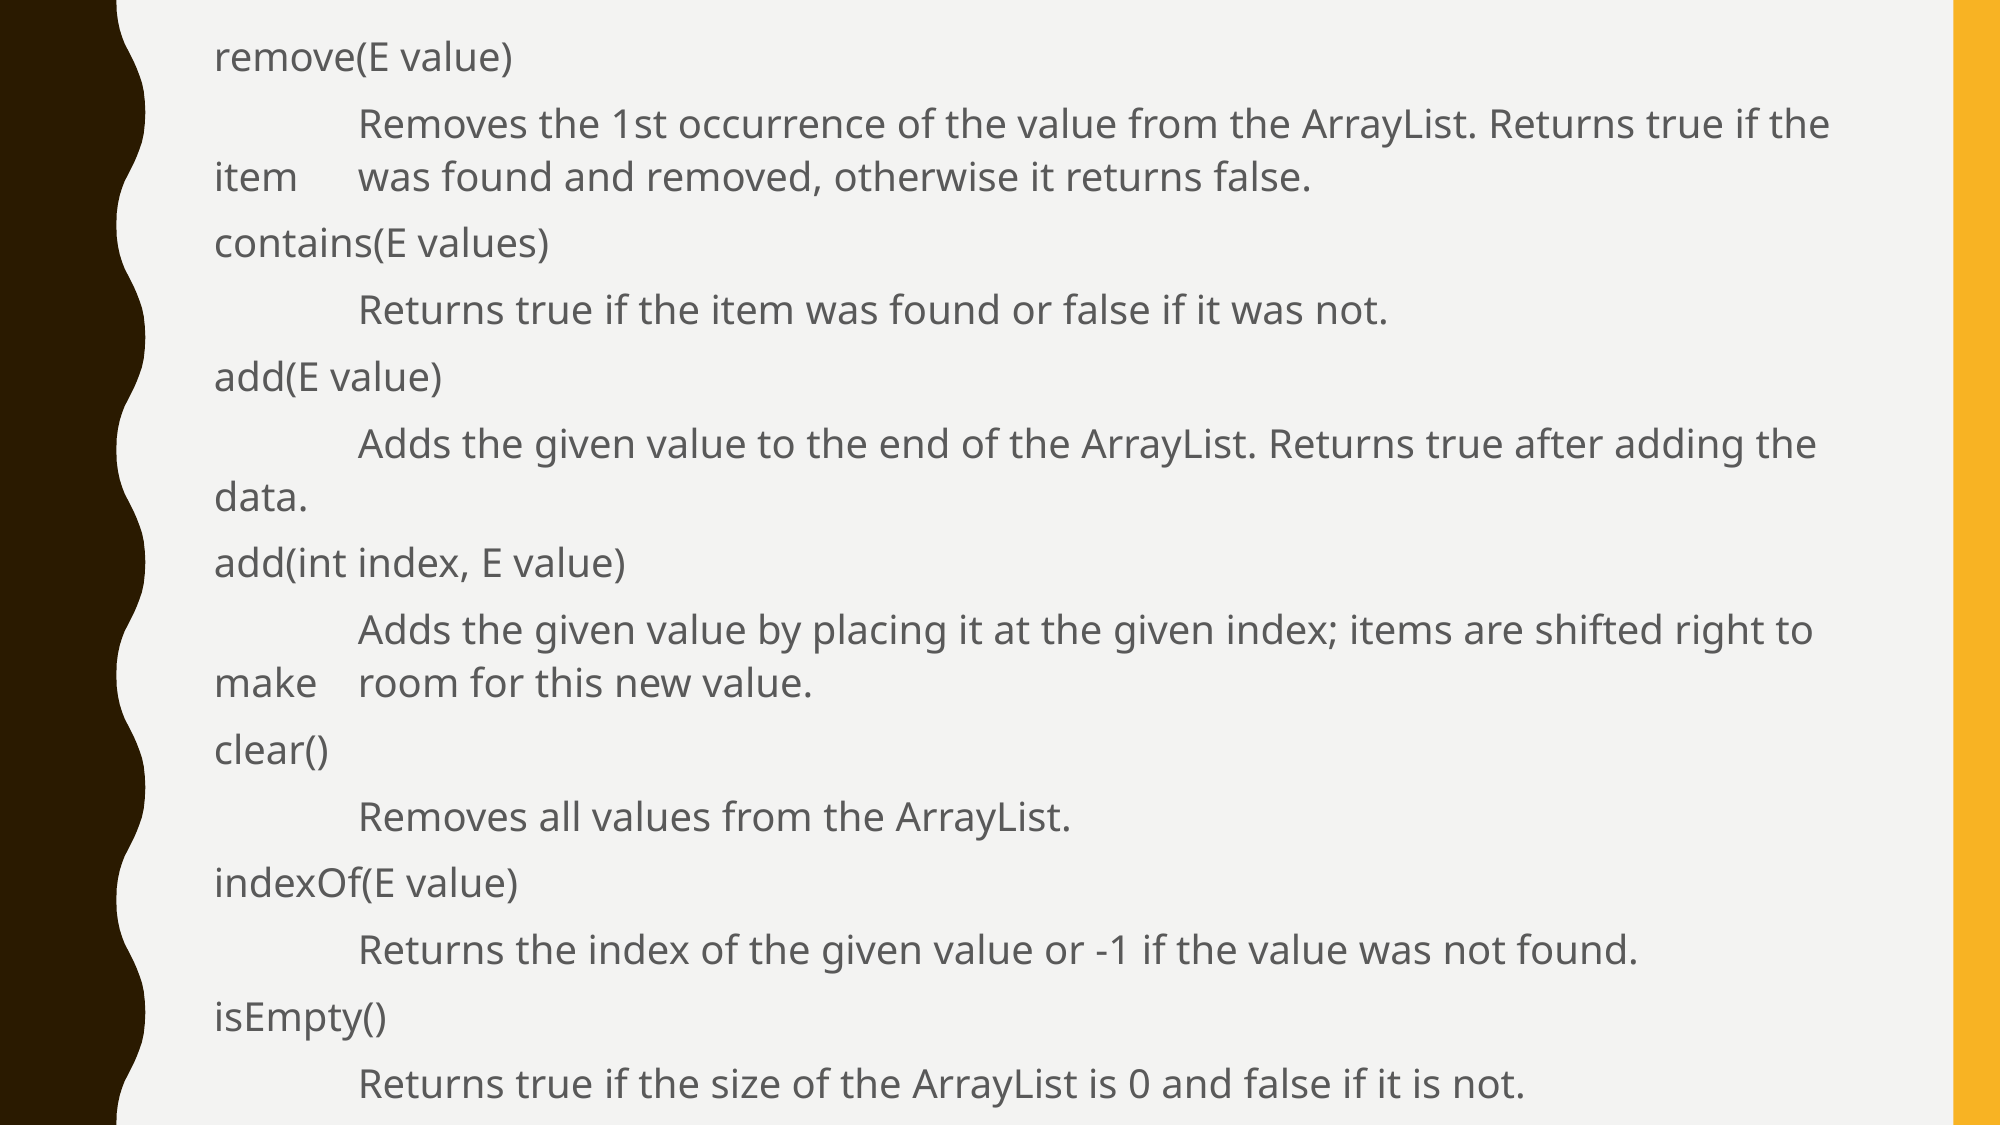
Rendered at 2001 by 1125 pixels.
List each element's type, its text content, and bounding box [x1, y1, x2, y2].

list remove(E value) Removes the 1st occurrence of the value from the ArrayList. Returns true if the item was found and removed, otherwise it returns false. contains(E values) Returns true if the item was found or false if it was not. add(E value) Adds the given value to the end of the ArrayList. Returns true after adding the data. add(int index, E value) Adds the given value by placing it at the given index; items are shifted right to make room for this new value. clear() Removes all values from the ArrayList. indexOf(E value) Returns the index of the given value or -1 if the value was not found. isEmpty() Returns true if the size of the ArrayList is 0 and false if it is not. [198, 19, 1869, 1125]
